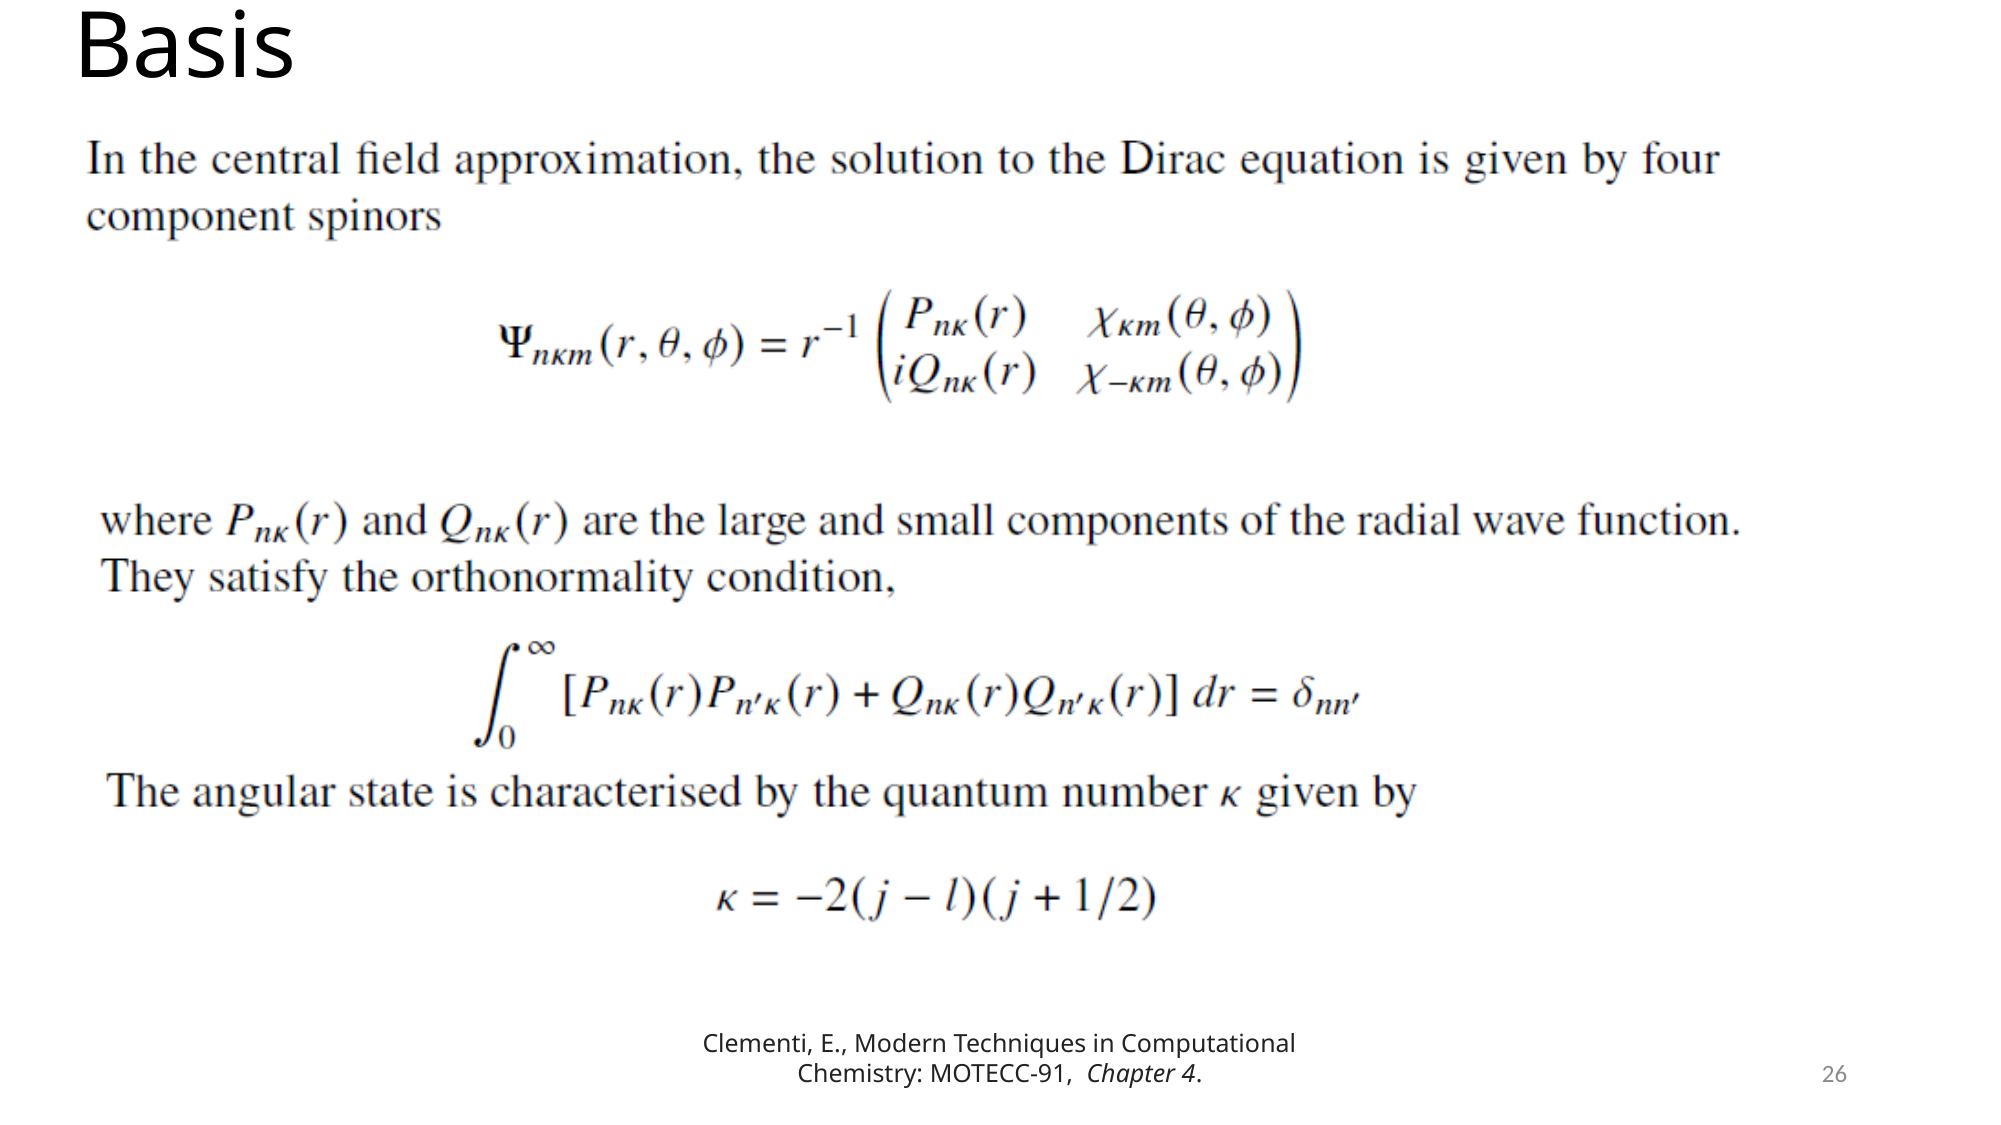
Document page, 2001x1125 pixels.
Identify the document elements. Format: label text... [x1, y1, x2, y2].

picture [80, 285, 1731, 415]
picture [80, 132, 1731, 260]
title Basis [58, 0, 1784, 157]
slide_number 26 [1412, 1042, 1863, 1103]
footer Clementi, E., Modern Techniques in Computational Chemistry: MOTECC-91, Chapter 4. [662, 1042, 1338, 1103]
picture [96, 626, 1746, 754]
picture [94, 755, 1783, 949]
picture [96, 494, 1746, 616]
